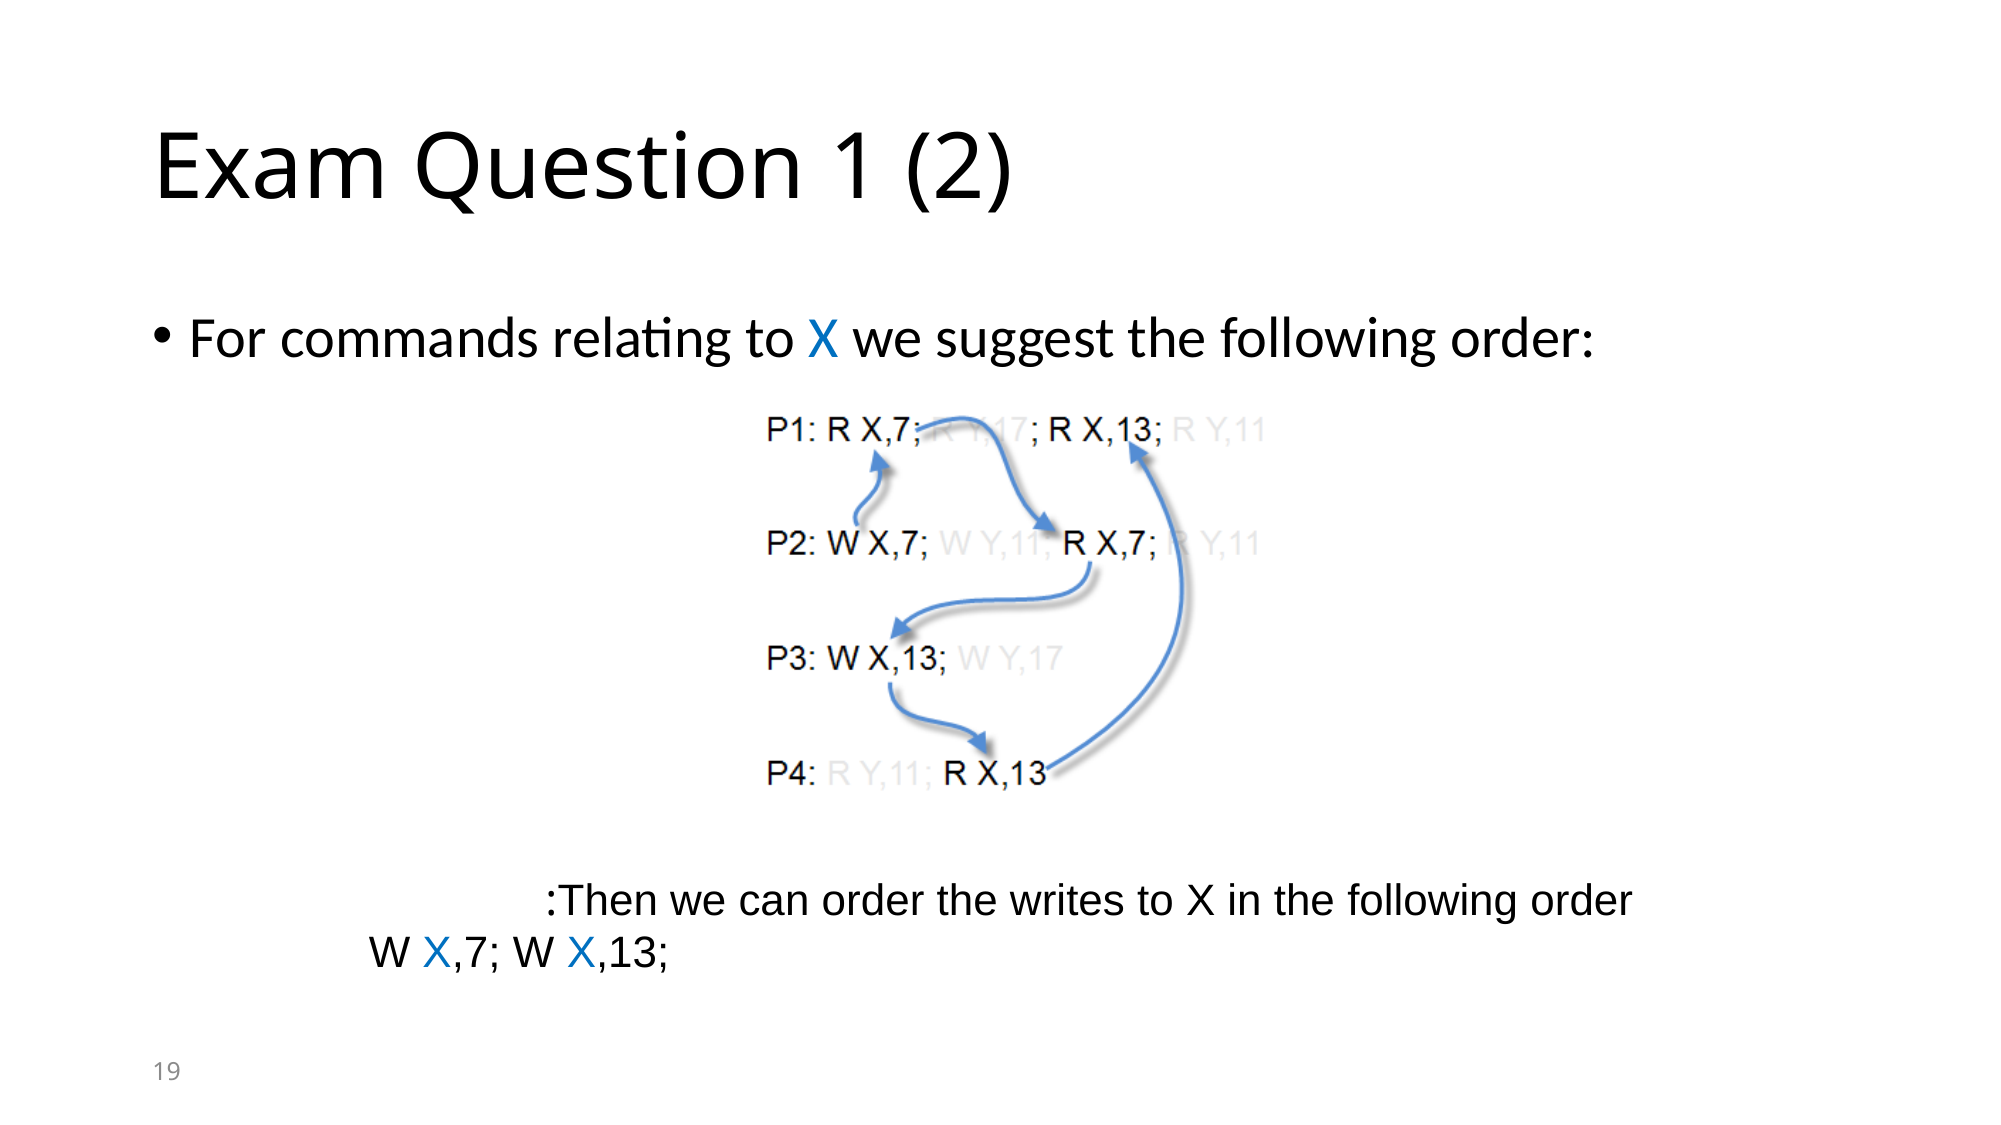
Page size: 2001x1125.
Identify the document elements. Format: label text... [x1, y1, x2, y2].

slide_number 19 [137, 1042, 588, 1103]
list For commands relating to X we suggest the following order: [137, 299, 1863, 1014]
title Exam Question 1 (2) [137, 59, 1863, 278]
text_box Then we can order the writes to X in the following order: W X,7; W X,13; [355, 861, 1649, 998]
picture [727, 370, 1329, 847]
